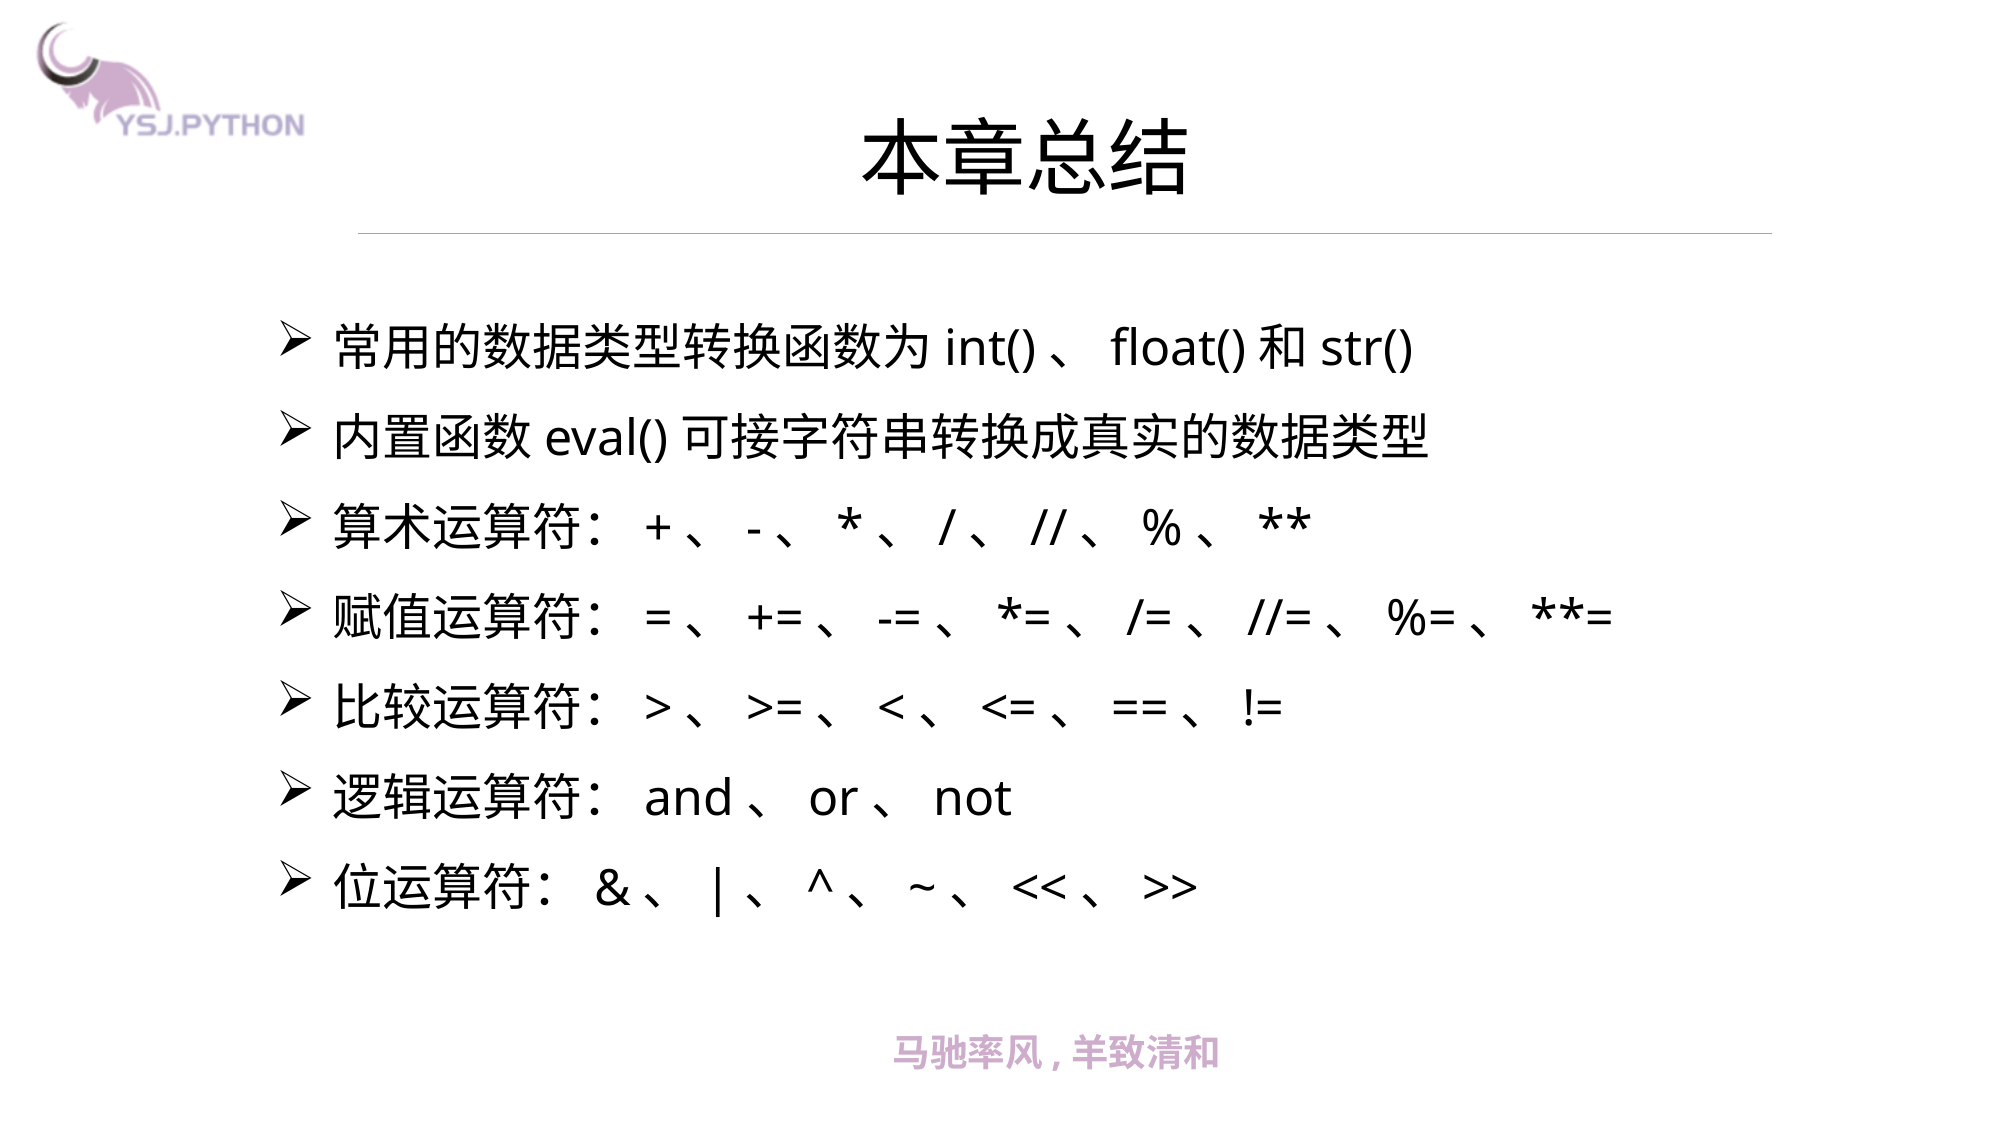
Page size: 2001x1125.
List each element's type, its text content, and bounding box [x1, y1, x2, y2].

text_box 马驰率风,羊致清和 [877, 1021, 1305, 1082]
text_box 本章总结 [844, 97, 1208, 213]
picture [0, 0, 346, 159]
text_box 常用的数据类型转换函数为int()、float()和str() 内置函数eval()可接字符串转换成真实的数据类型 算术运算符：+、-、*、/、//、%、** 赋值运算符：=、+=、-=、*=、/=、//=、%=、**= 比较运算符：>、>=、<、<=、==、!= 逻辑运算符：and、or、not 位运算符：&、|、^、~、<<、>> [261, 277, 1823, 923]
